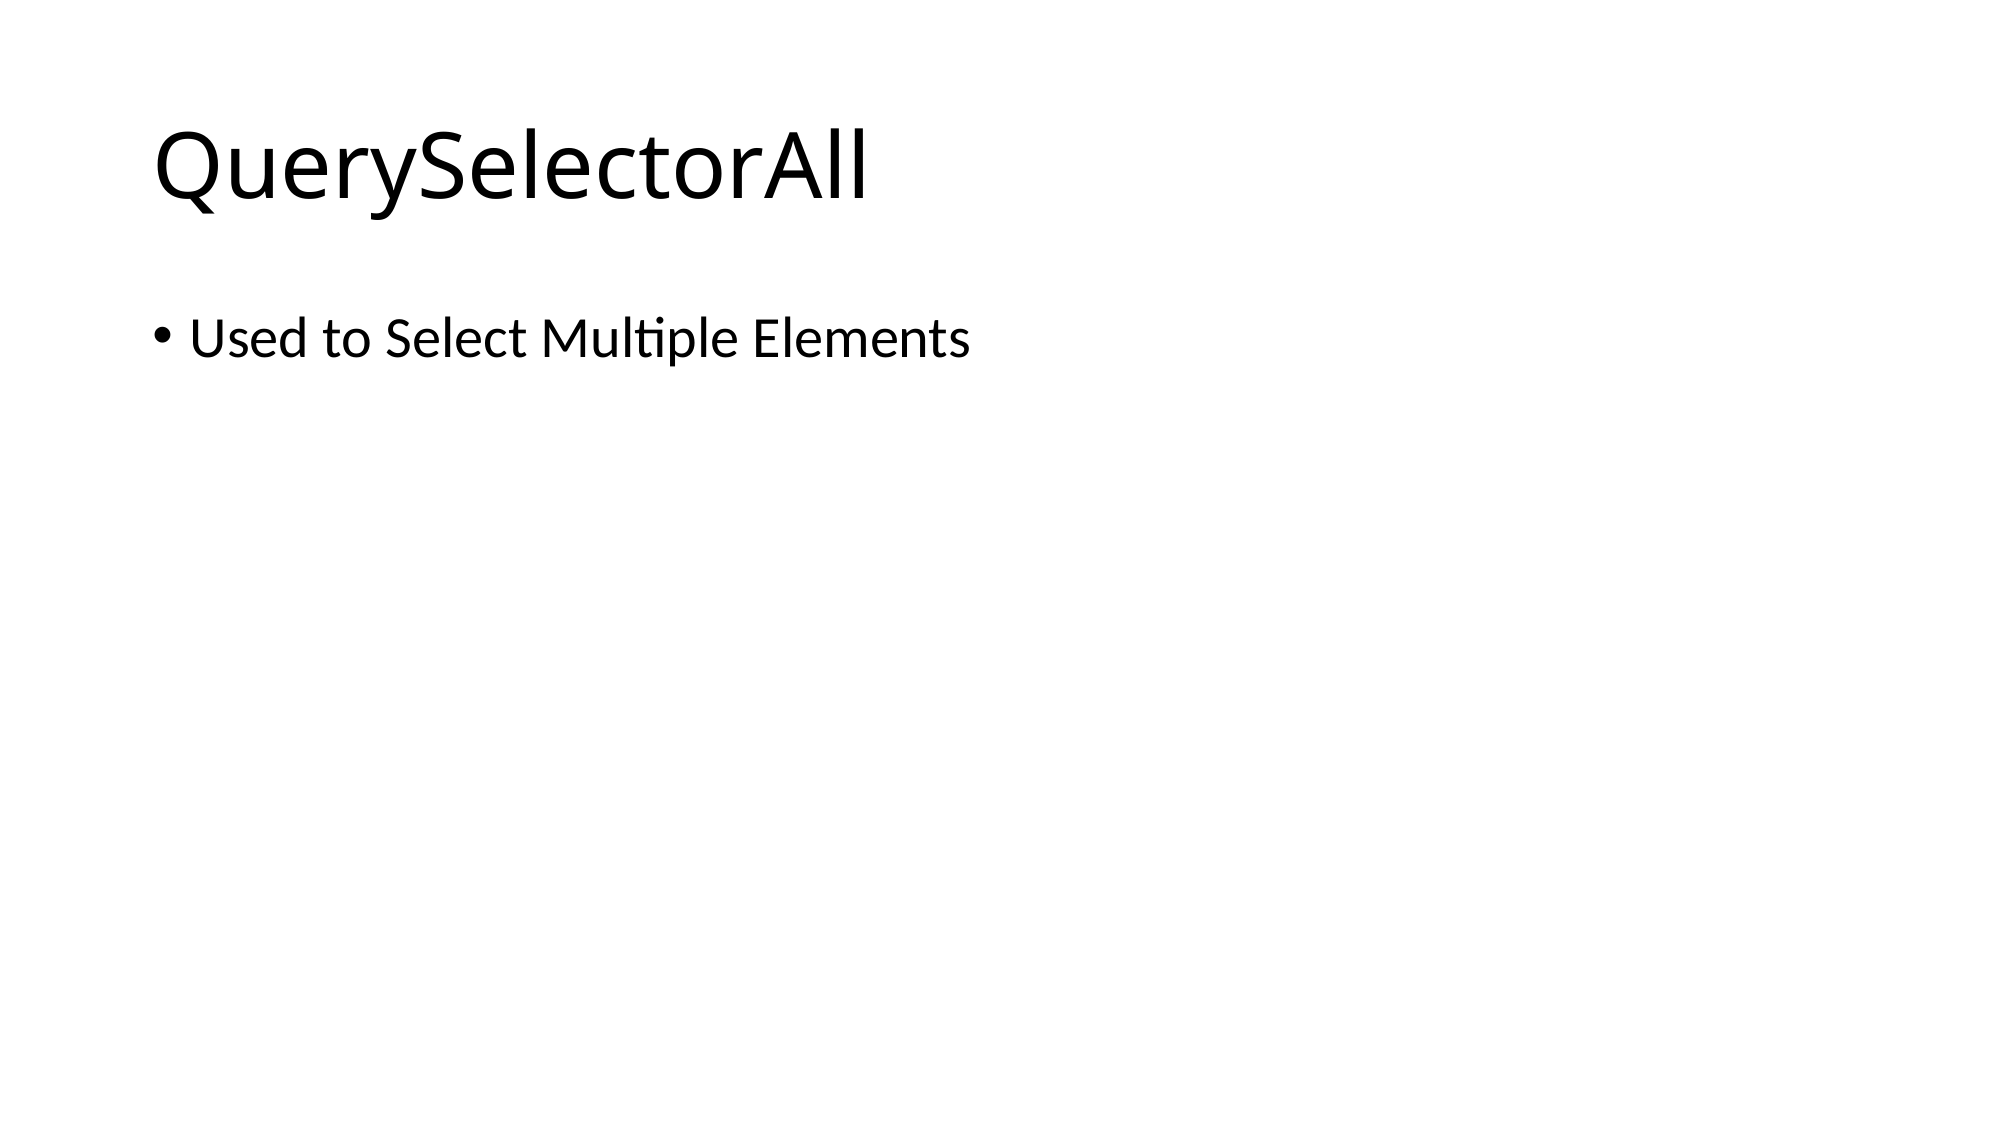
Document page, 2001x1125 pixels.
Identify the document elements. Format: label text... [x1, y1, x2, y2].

title QuerySelectorAll [137, 59, 1863, 278]
list Used to Select Multiple Elements [137, 299, 1863, 1014]
